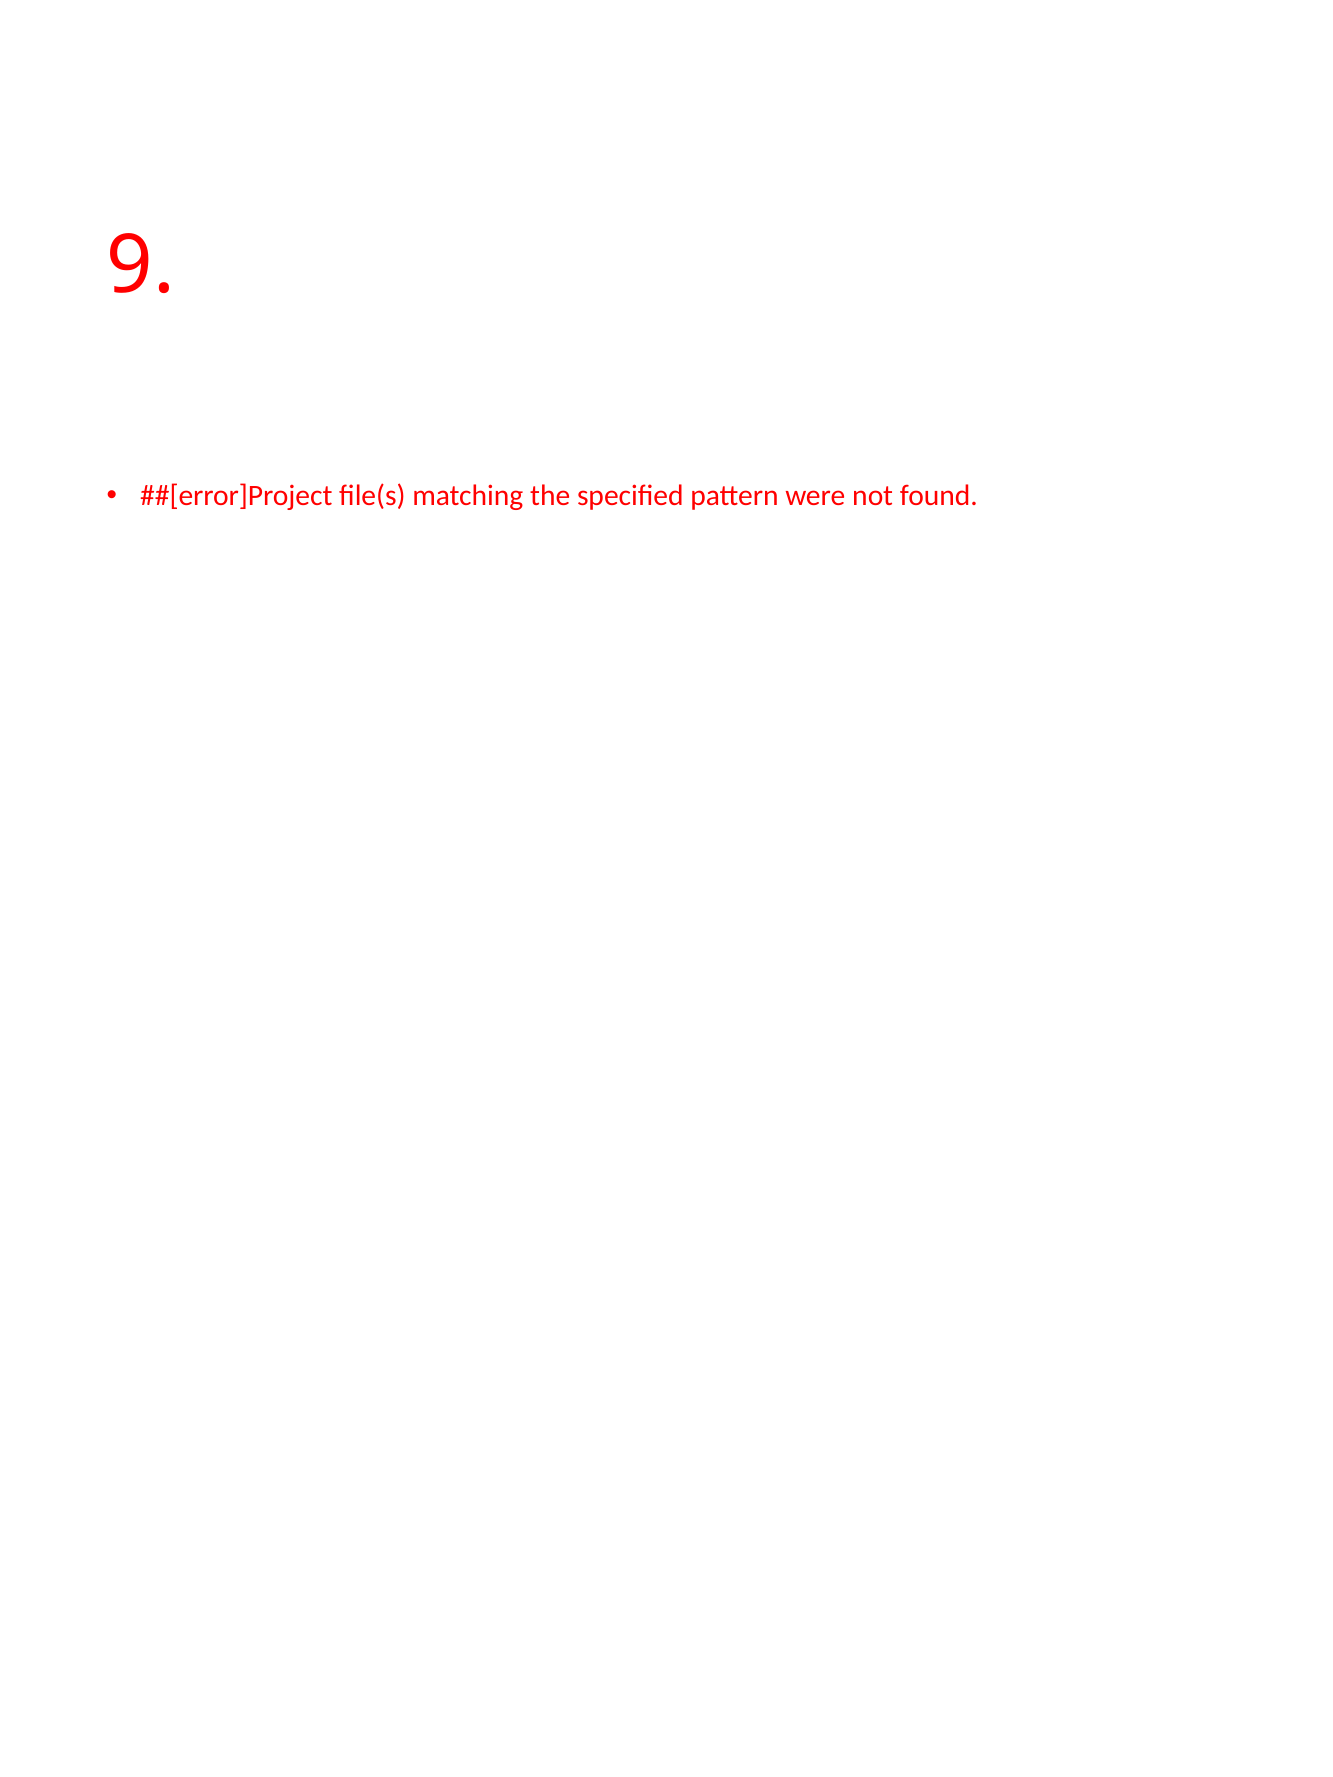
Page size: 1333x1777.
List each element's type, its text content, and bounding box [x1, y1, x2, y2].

title 9. [91, 94, 1241, 438]
list ##[error]Project file(s) matching the specified pattern were not found. [91, 472, 1241, 1600]
